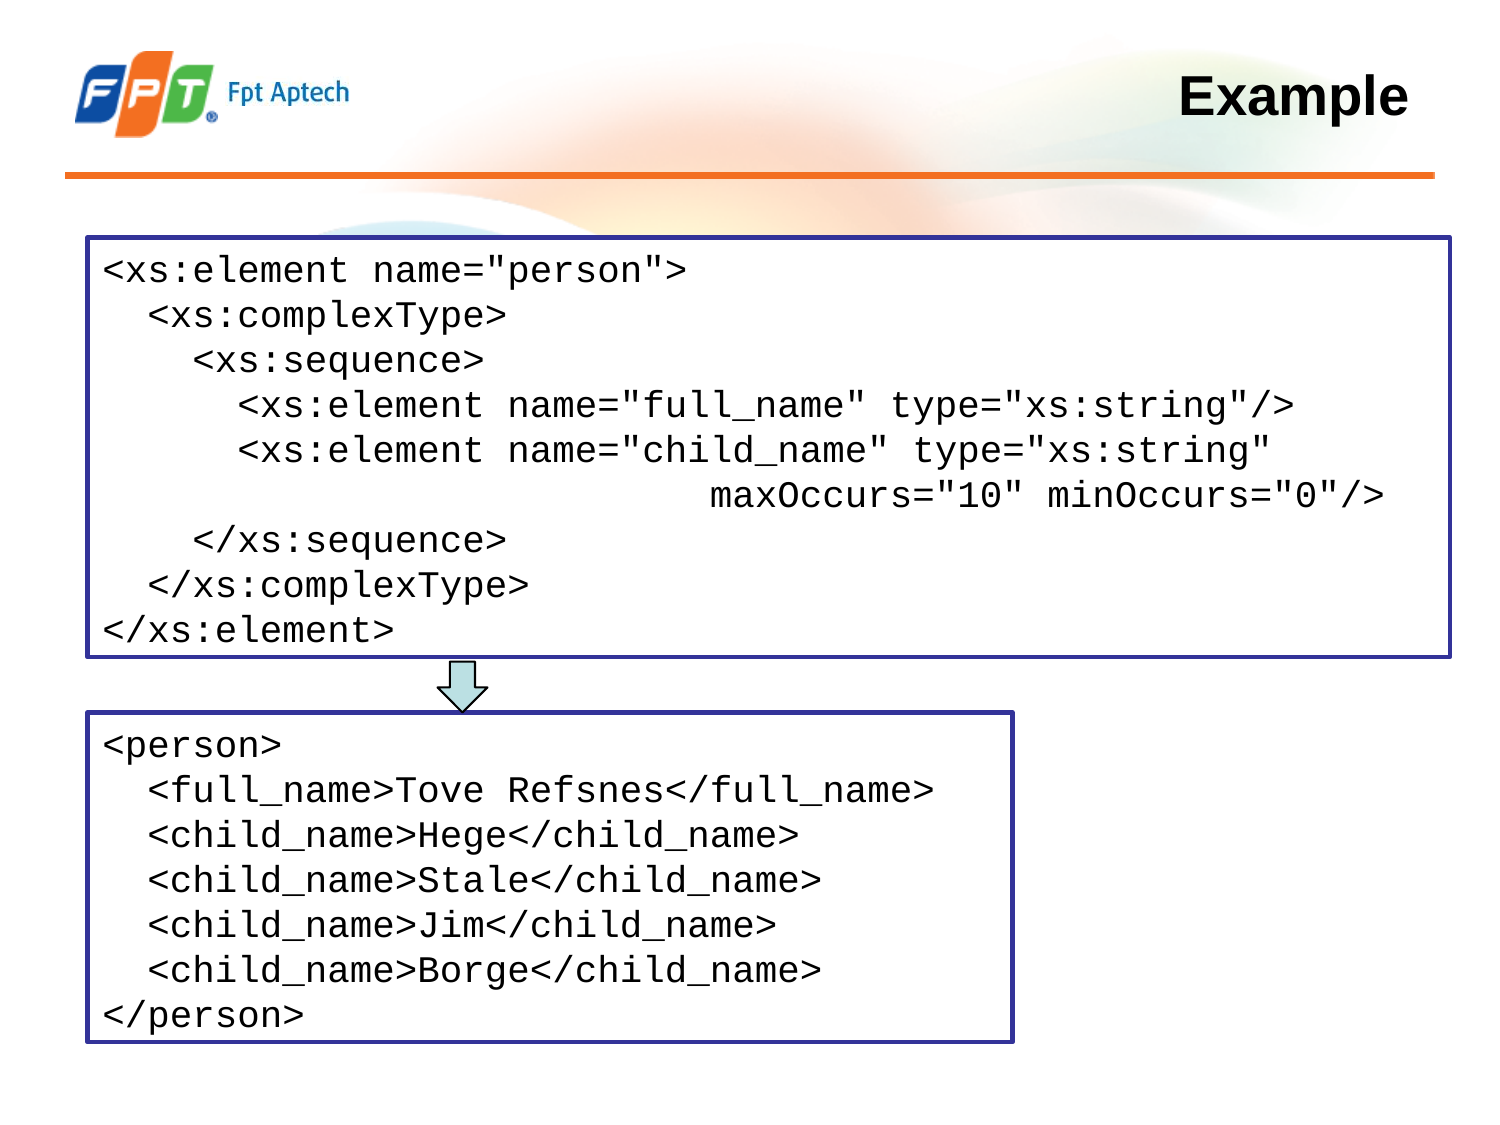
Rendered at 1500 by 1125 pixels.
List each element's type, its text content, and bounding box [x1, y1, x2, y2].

picture [65, 0, 1435, 235]
text_box [437, 661, 488, 713]
text_box <person> <full_name>Tove Refsnes</full_name> <child_name>Hege</child_name> <child_name>Stale</child_name> <child_name>Jim</child_name> <child_name>Borge</child_name> </person> [85, 710, 1015, 1044]
title Example [437, 24, 1426, 162]
picture [75, 51, 218, 138]
text_box <xs:element name="person"> <xs:complexType> <xs:sequence> <xs:element name="full_name" type="xs:string"/> <xs:element name="child_name" type="xs:string" maxOccurs="10" minOccurs="0"/> </xs:sequence> </xs:complexType> </xs:element> [85, 235, 1452, 659]
